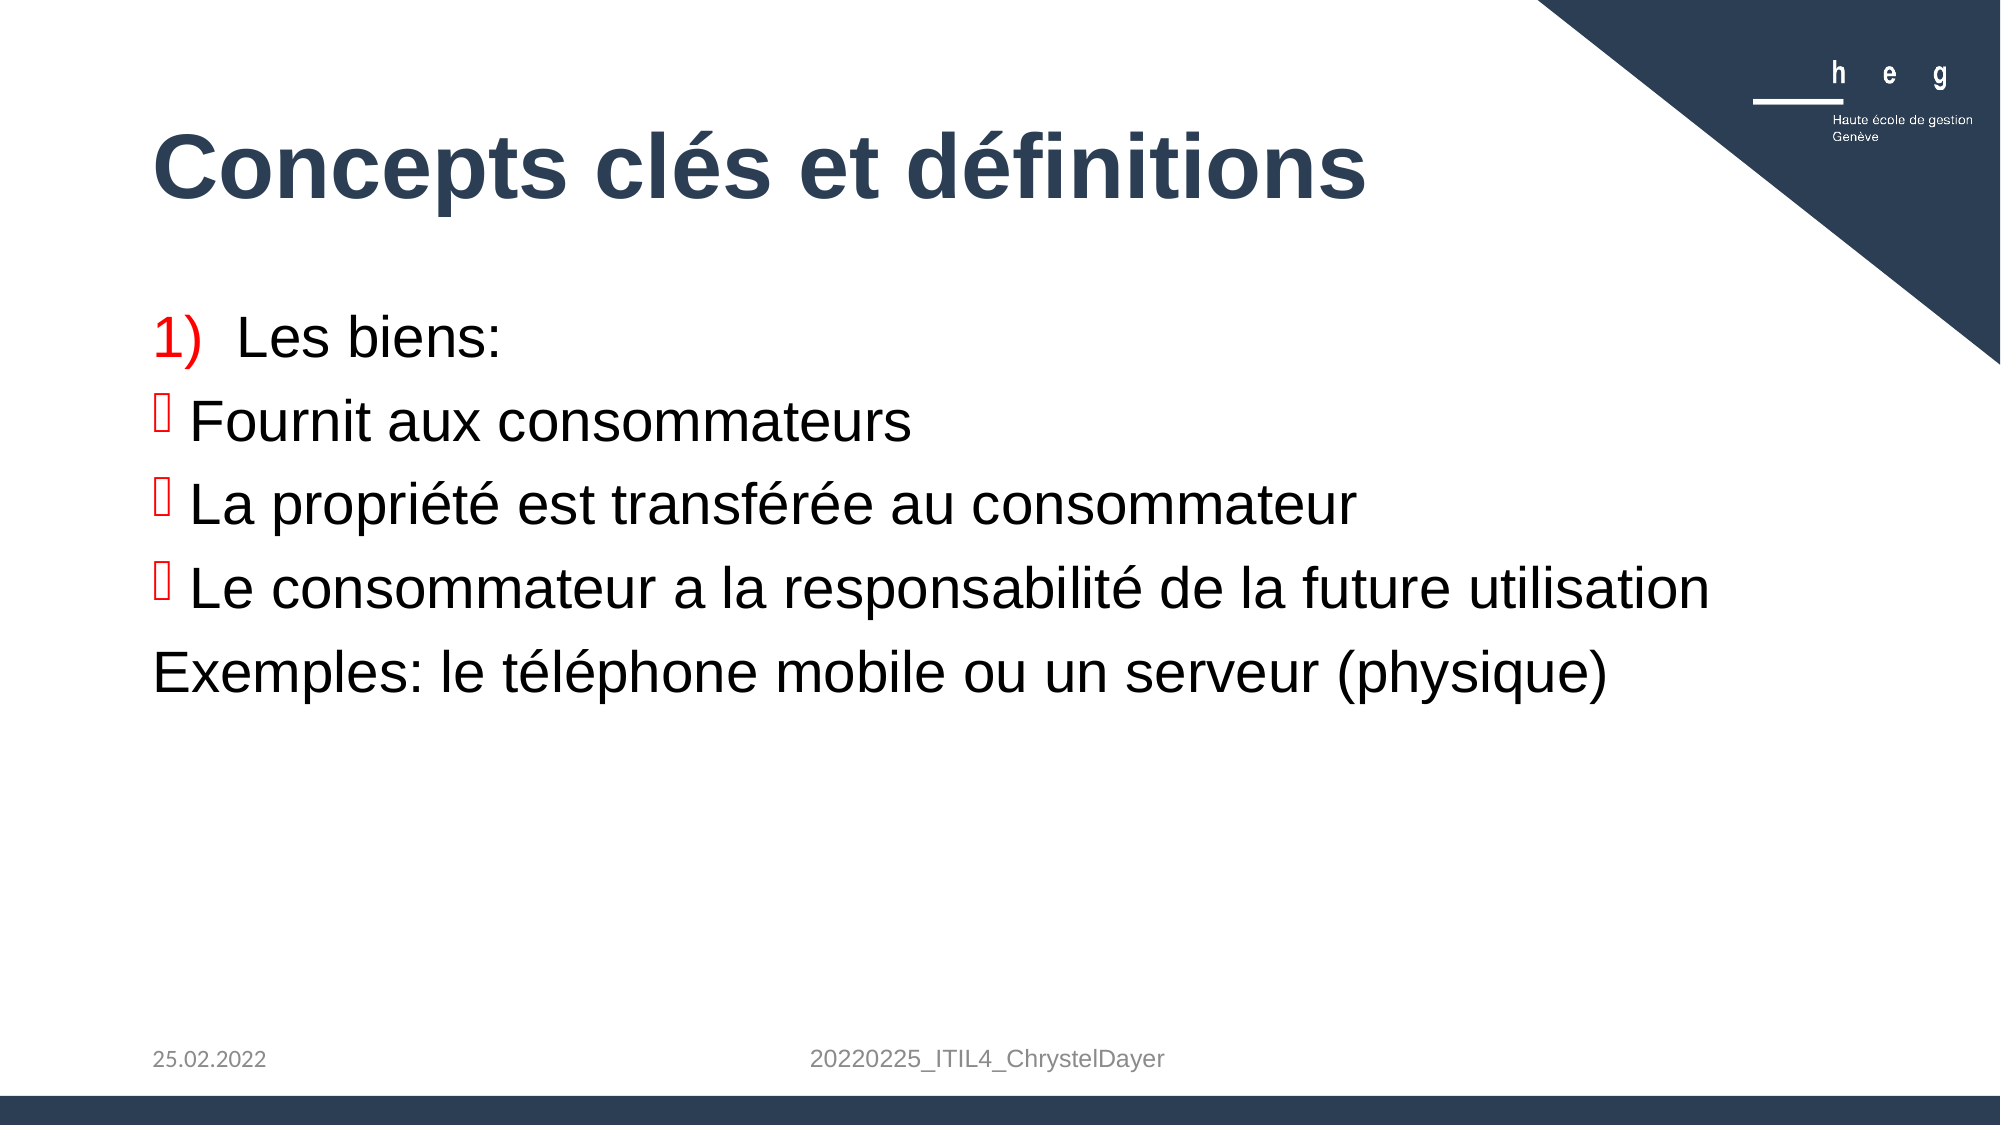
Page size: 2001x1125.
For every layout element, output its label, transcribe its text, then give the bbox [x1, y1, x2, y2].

picture [1753, 60, 1972, 141]
footer 20220225_ITIL4_ChrystelDayer [650, 1027, 1326, 1088]
list Les biens: Fournit aux consommateurs La propriété est transférée au consommateur Le consommateur a la responsabilité de la future utilisation Exemples: le téléphone mobile ou un serveur (physique) [137, 299, 1863, 977]
title Concepts clés et définitions [137, 59, 1600, 278]
